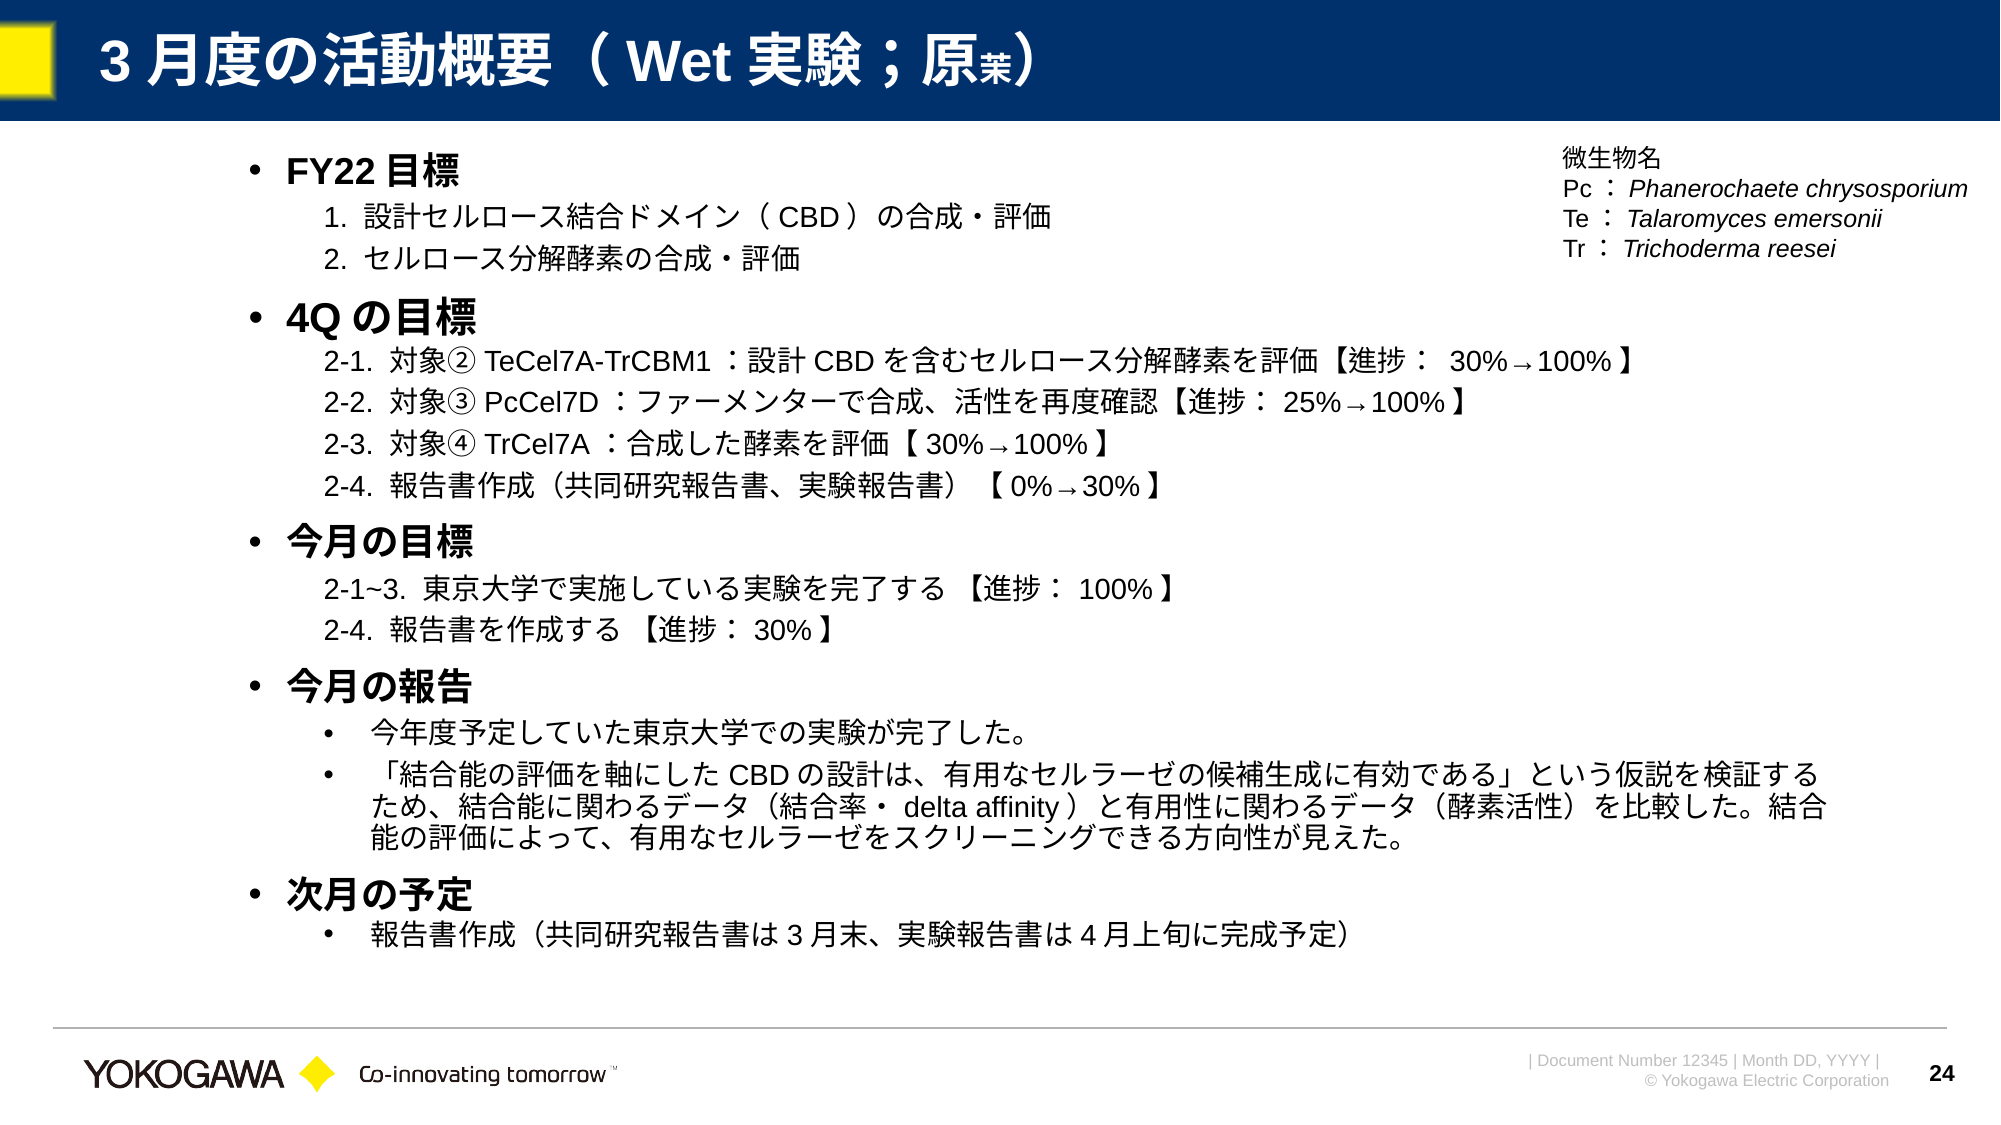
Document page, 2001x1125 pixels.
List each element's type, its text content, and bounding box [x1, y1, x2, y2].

text_box 微生物名 Pc：Phanerochaete chrysosporium Te：Talaromyces emersonii Tr：Trichoderma reesei [1548, 135, 1985, 270]
title 3月度の活動概要（Wet実験；原茉） [84, 20, 1955, 106]
picture [0, 6, 69, 115]
picture [83, 1055, 617, 1093]
text_box FY22目標 1. 設計セルロース結合ドメイン（CBD）の合成・評価 2. セルロース分解酵素の合成・評価 4Qの目標 2-1. 対象②TeCel7A-TrCBM1：設計CBDを含むセルロース分解酵素を評価【進捗： 30%→100%】 2-2. 対象③PcCel7D：ファーメンターで合成、活性を再度確認【進捗：25%→100%】 2-3. 対象④TrCel7A：合成した酵素を評価【30%→100%】 2-4. 報告書作成（共同研究報告書、実験報告書）【0%→30%】 今月の目標 2-1~3. 東京大学で実施している実験を完了する 【進捗：100%】 2-4. 報告書を作成する 【進捗：30%】 今月の報告 今年度予定していた東京大学での実験が完了した。 「結合能の評価を軸にしたCBDの設計は、有用なセルラーゼの候補生成に有効である」という仮説を検証するため、結合能に関わるデータ（結合率・delta affinity）と有用性に関わるデータ（酵素活性）を比較した。結合能の評価によって、有用なセルラーゼをスクリーニングできる方向性が見えた。 次月の予定 報告書作成（共同研究報告書は3月末、実験報告書は4月上旬に完成予定） [233, 144, 1856, 1081]
slide_number 24 [1904, 1042, 1970, 1103]
